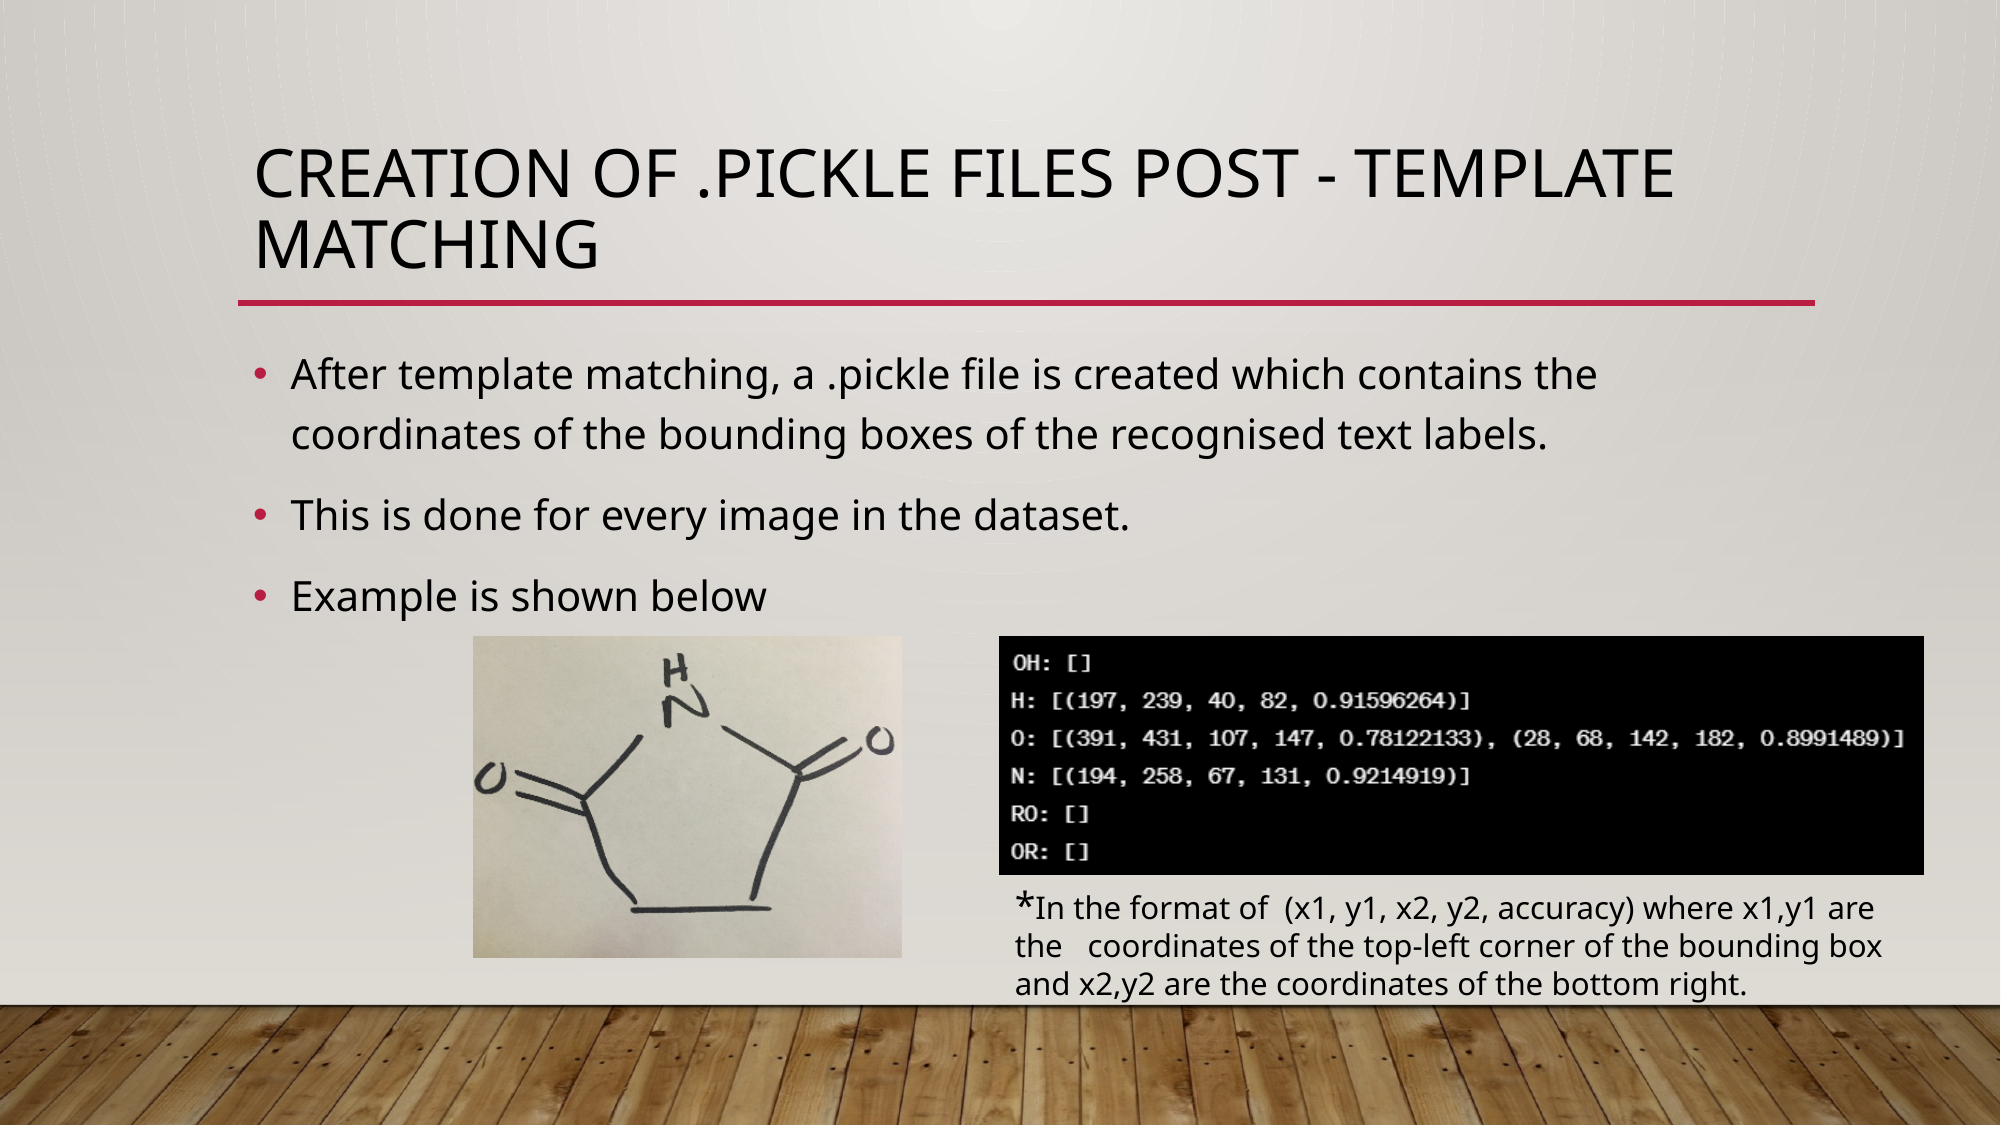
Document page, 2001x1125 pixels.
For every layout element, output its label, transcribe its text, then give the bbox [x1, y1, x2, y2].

title Creation of .pickle files post - template matching [238, 131, 1814, 305]
list After template matching, a .pickle file is created which contains the coordinates of the bounding boxes of the recognised text labels. This is done for every image in the dataset. Example is shown below [238, 330, 1814, 897]
picture [0, 1005, 2000, 1125]
picture [999, 636, 1924, 875]
text_box *In the format of (x1, y1, x2, y2, accuracy) where x1,y1 are the coordinates of the top-left corner of the bounding box and x2,y2 are the coordinates of the bottom right. [999, 875, 1924, 1009]
picture [473, 636, 902, 958]
